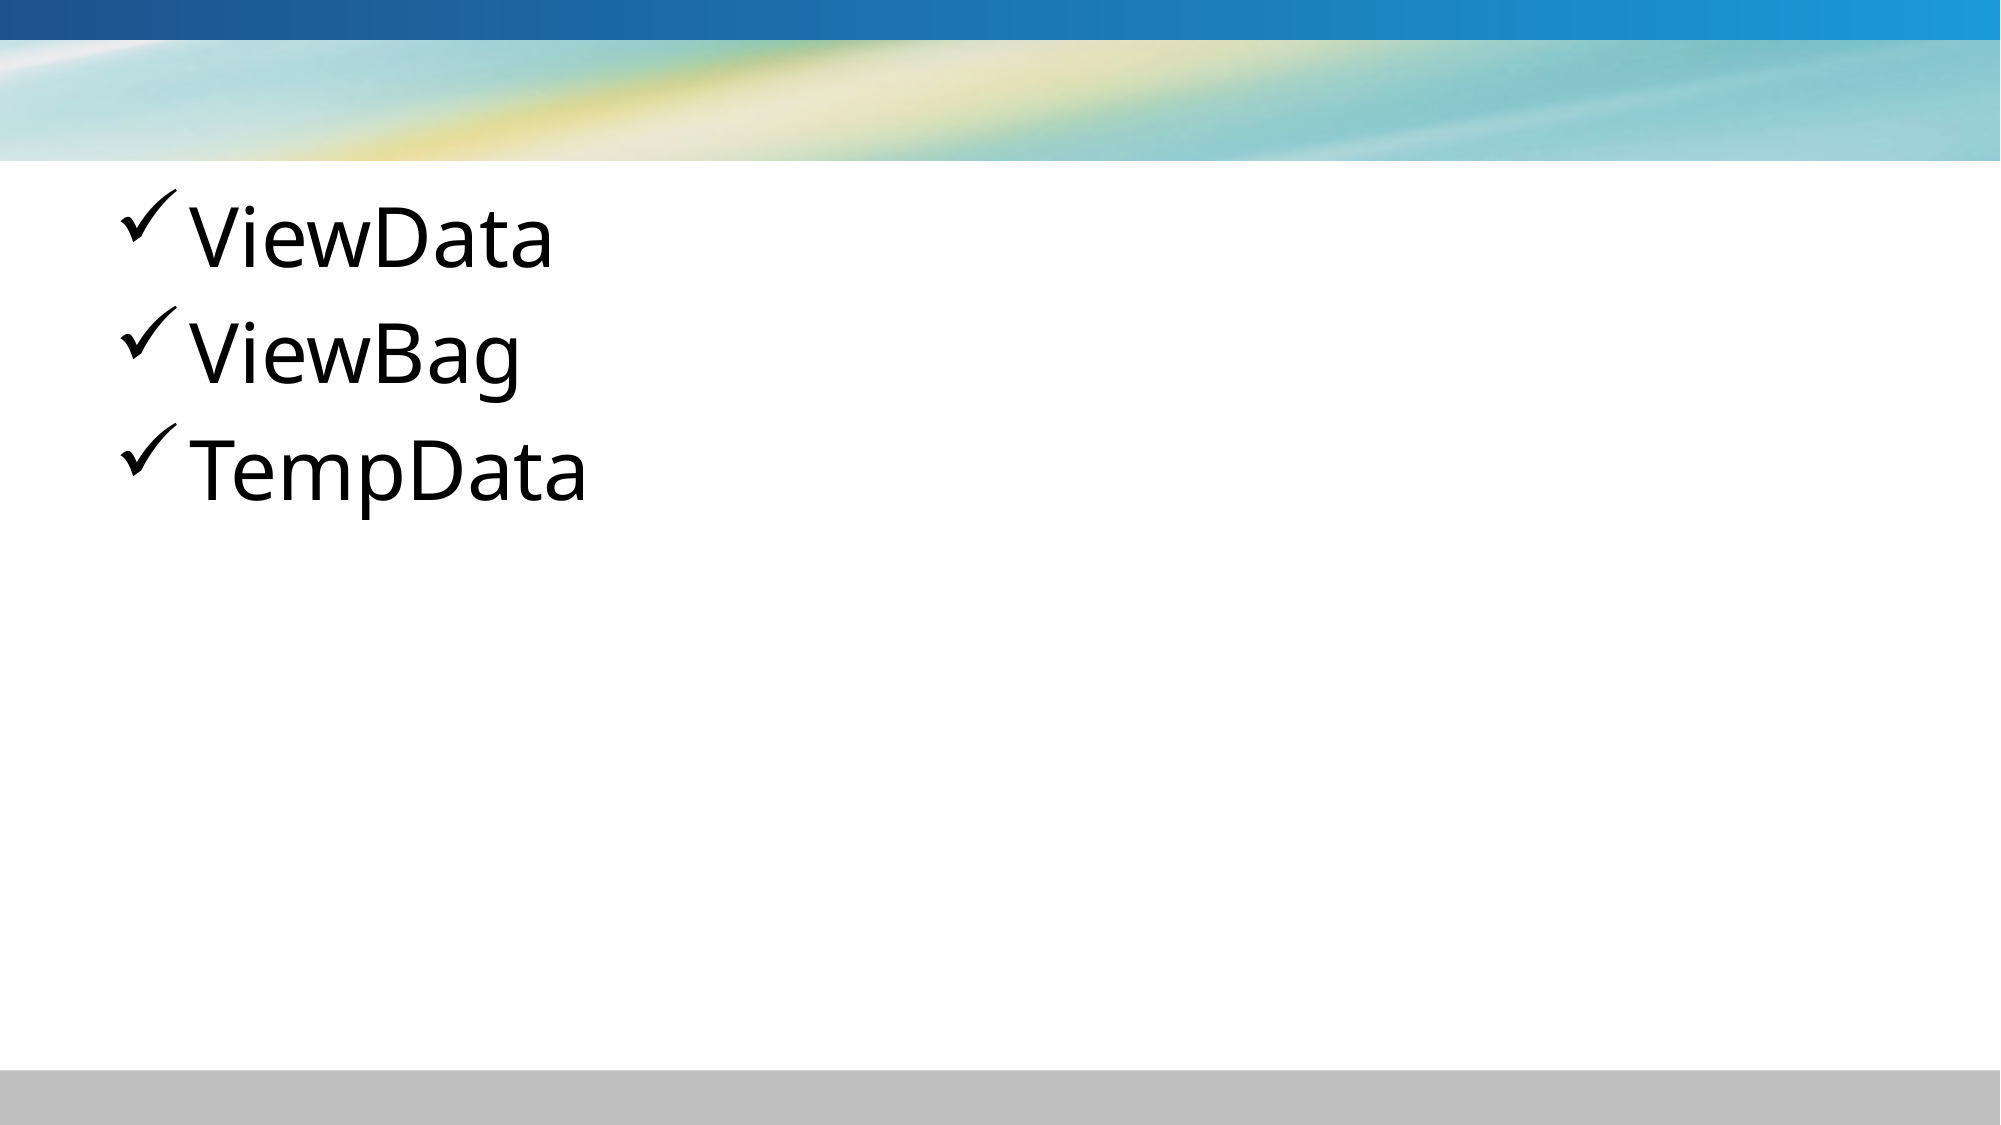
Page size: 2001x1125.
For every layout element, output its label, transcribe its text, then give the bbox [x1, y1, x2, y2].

picture [0, 39, 2000, 161]
list ViewData ViewBag TempData [99, 176, 1901, 1038]
